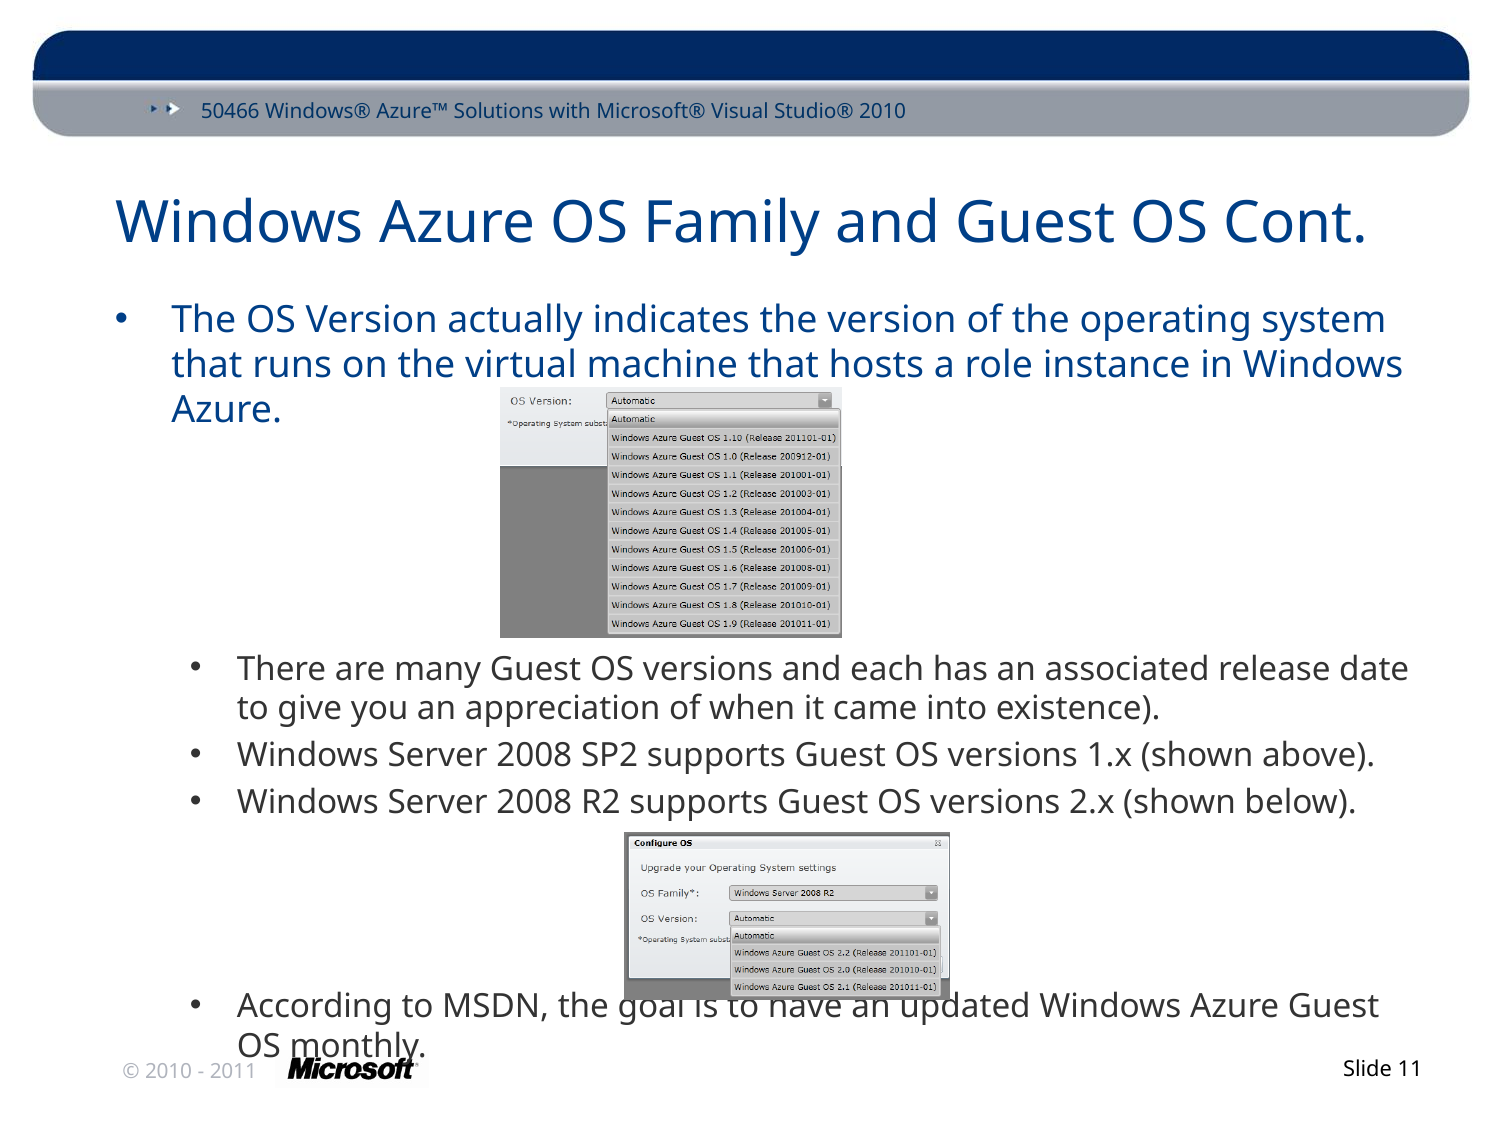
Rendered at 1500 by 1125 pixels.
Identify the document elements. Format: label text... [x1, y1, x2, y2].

list The OS Version actually indicates the version of the operating system that runs on the virtual machine that hosts a role instance in Windows Azure. There are many Guest OS versions and each has an associated release date to give you an appreciation of when it came into existence). Windows Server 2008 SP2 supports Guest OS versions 1.x (shown above). Windows Server 2008 R2 supports Guest OS versions 2.x (shown below). According to MSDN, the goal is to have an updated Windows Azure Guest OS monthly. [99, 287, 1433, 1025]
title Windows Azure OS Family and Guest OS Cont. [100, 143, 1433, 262]
picture [0, 1, 1500, 159]
picture [499, 387, 842, 638]
picture [275, 1050, 429, 1088]
picture [624, 831, 951, 1001]
